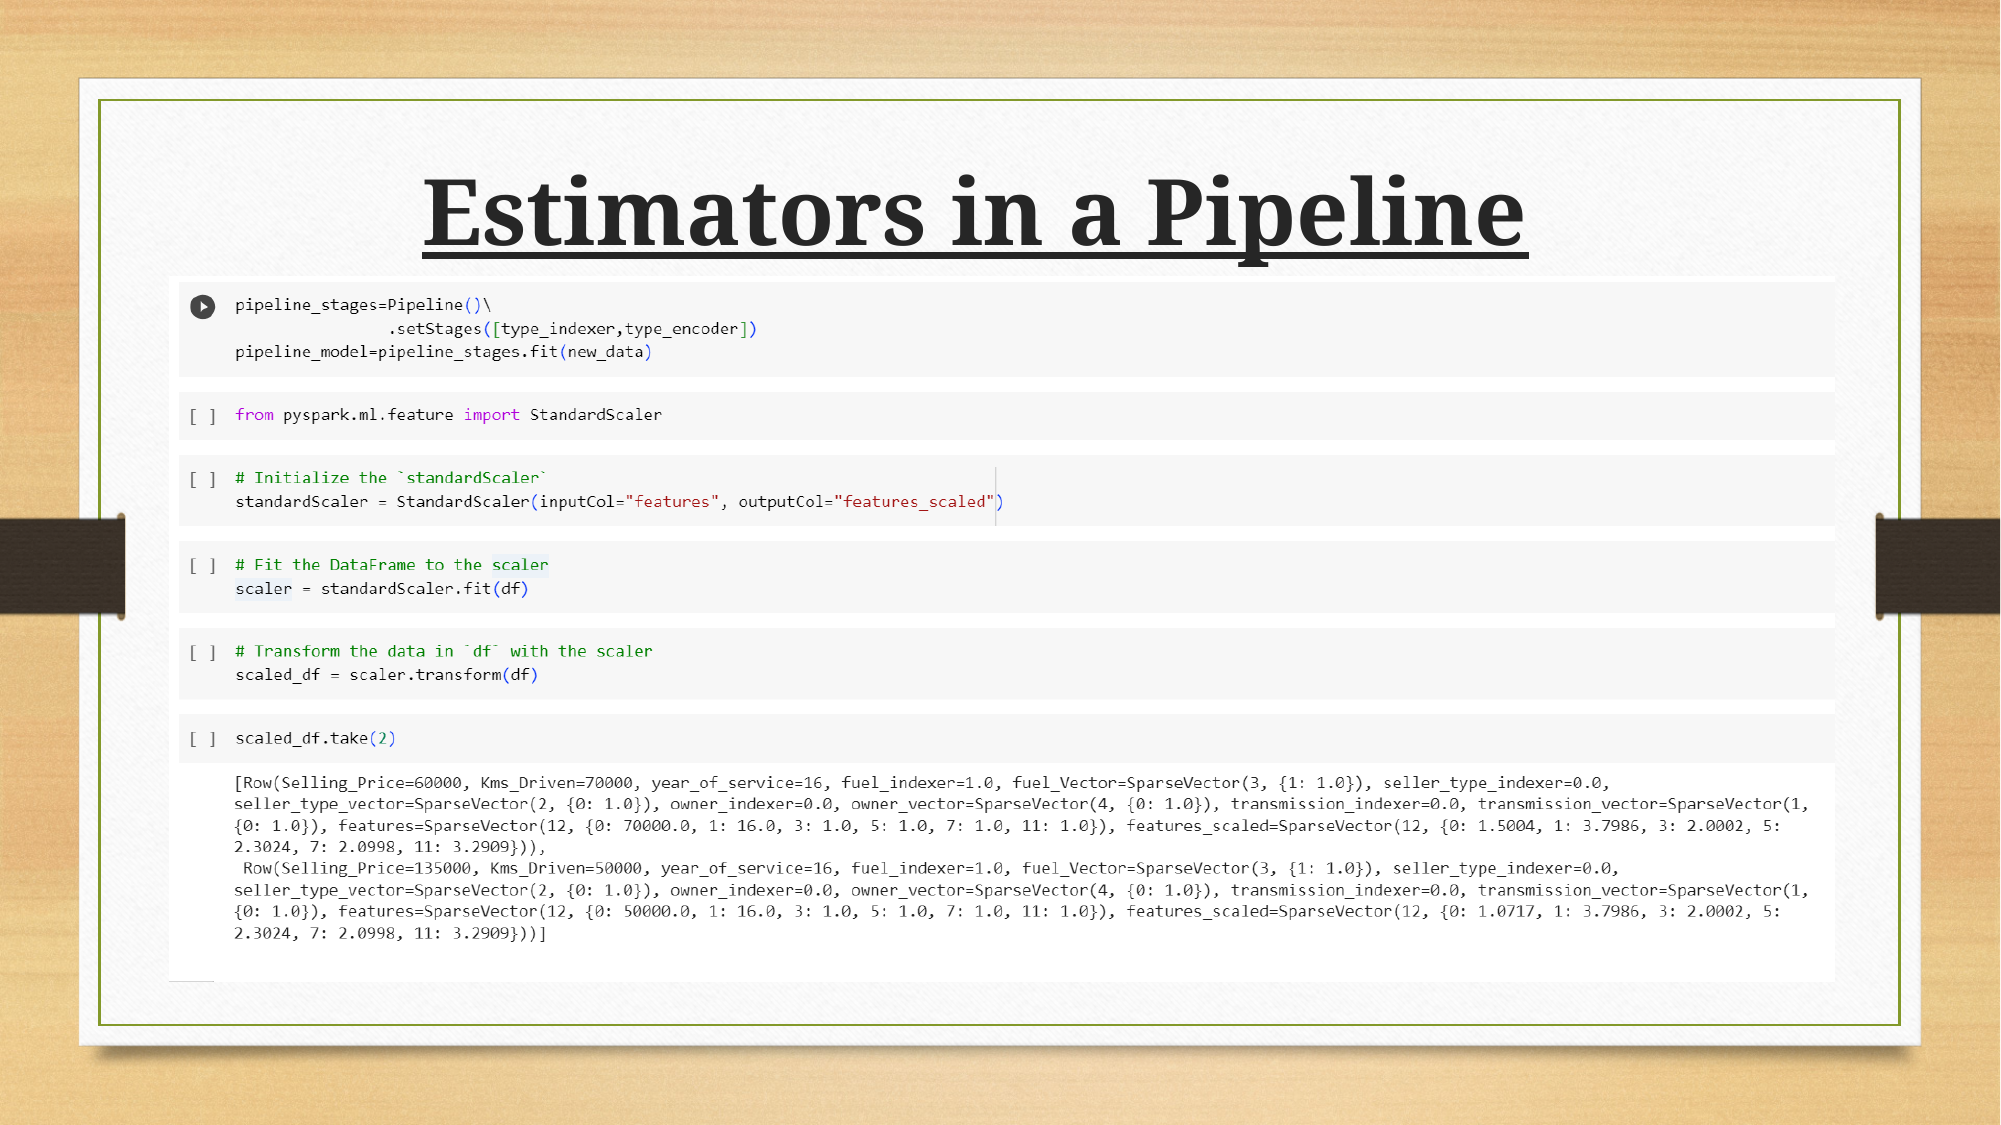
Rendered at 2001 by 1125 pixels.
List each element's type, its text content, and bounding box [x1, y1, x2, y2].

picture [0, 0, 2001, 1125]
title Estimators in a Pipeline [187, 101, 1763, 273]
